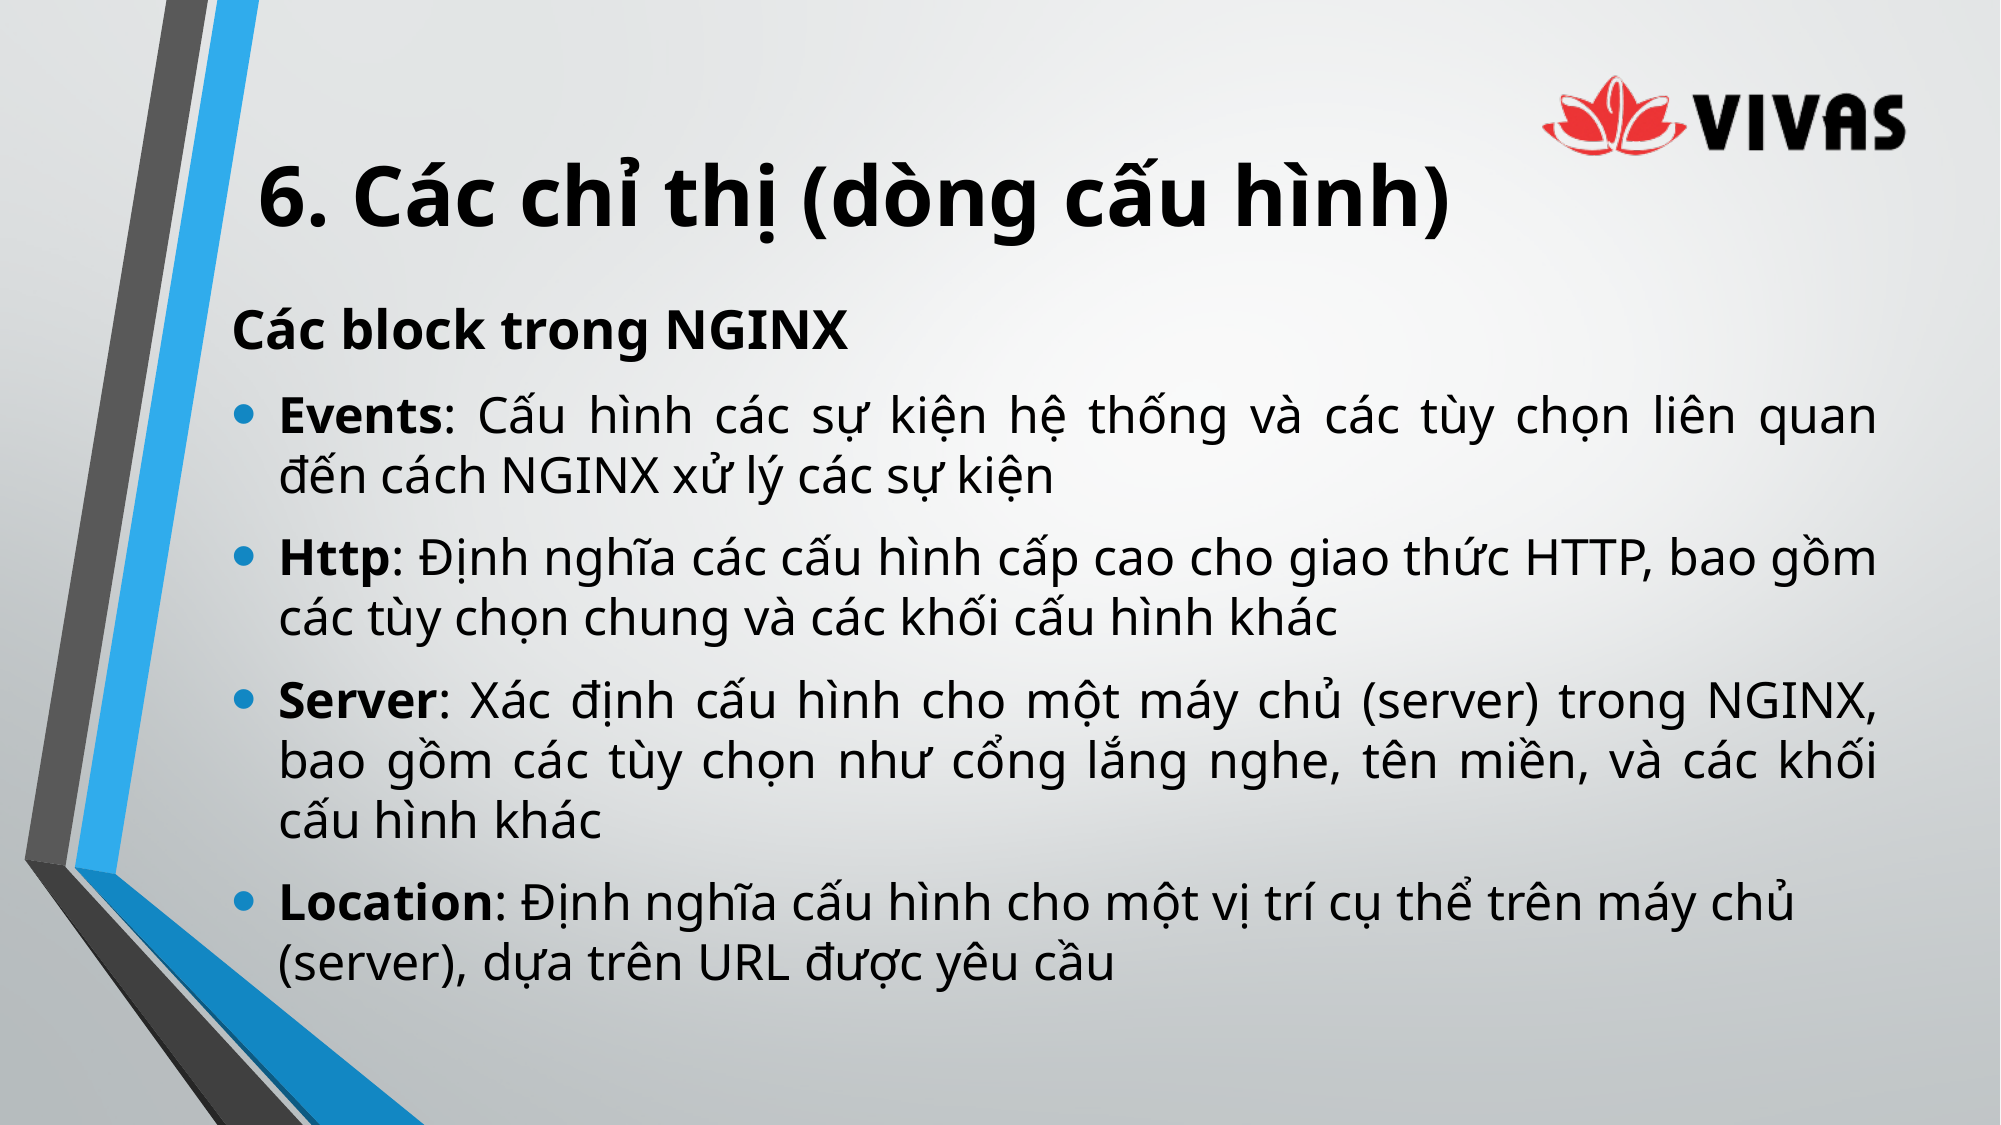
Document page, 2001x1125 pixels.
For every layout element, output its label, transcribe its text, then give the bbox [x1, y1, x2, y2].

title 6. Các chỉ thị (dòng cấu hình) [243, 112, 1666, 273]
text_box Các block trong NGINX Events: Cấu hình các sự kiện hệ thống và các tùy chọn liên quan đến cách NGINX xử lý các sự kiện Http: Định nghĩa các cấu hình cấp cao cho giao thức HTTP, bao gồm các tùy chọn chung và các khối cấu hình khác Server: Xác định cấu hình cho một máy chủ (server) trong NGINX, bao gồm các tùy chọn như cổng lắng nghe, tên miền, và các khối cấu hình khác Location: Định nghĩa cấu hình cho một vị trí cụ thể trên máy chủ (server), dựa trên URL được yêu cầu [216, 273, 1895, 1013]
picture [1526, 38, 1920, 187]
